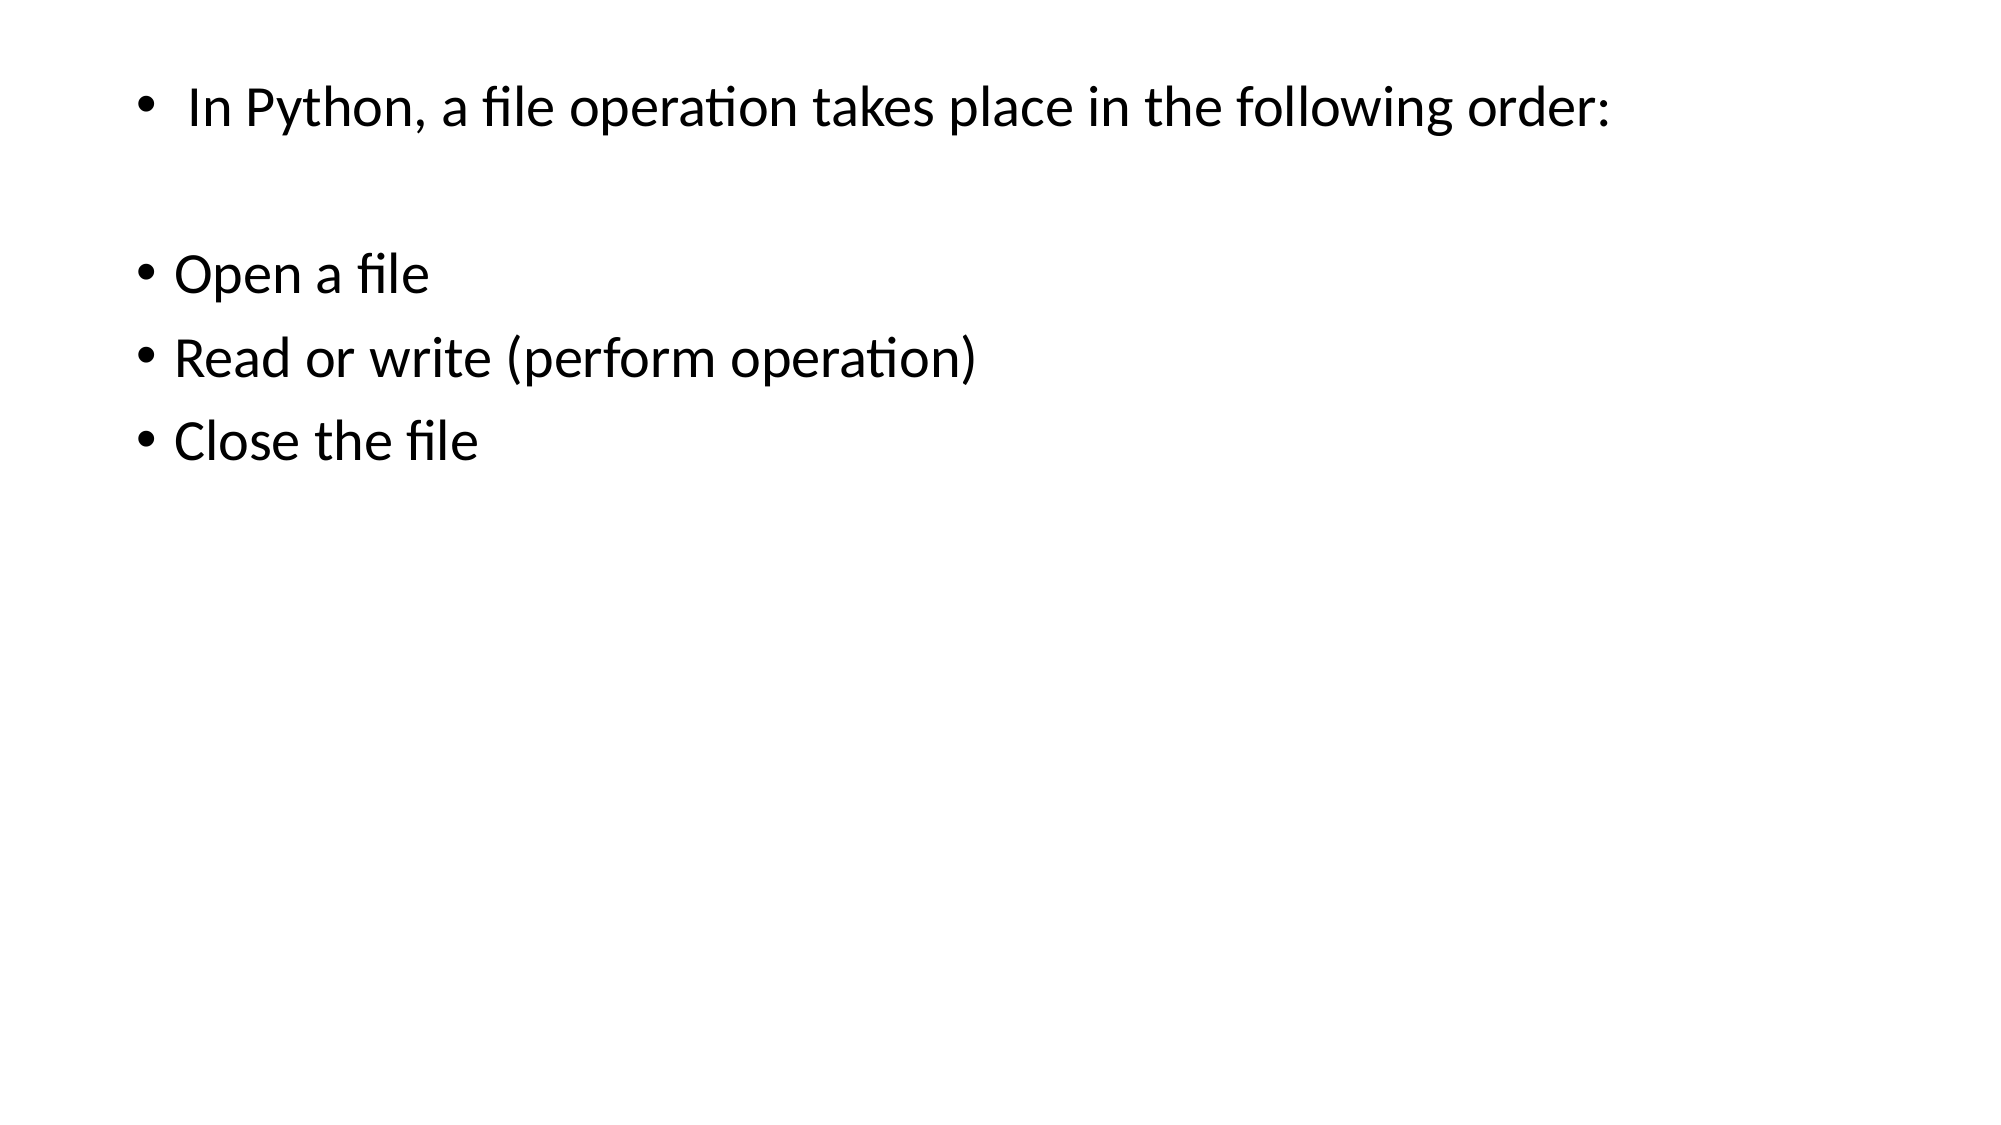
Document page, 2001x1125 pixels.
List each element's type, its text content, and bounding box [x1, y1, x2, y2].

list In Python, a file operation takes place in the following order: Open a file Read or write (perform operation) Close the file [121, 68, 1863, 1014]
